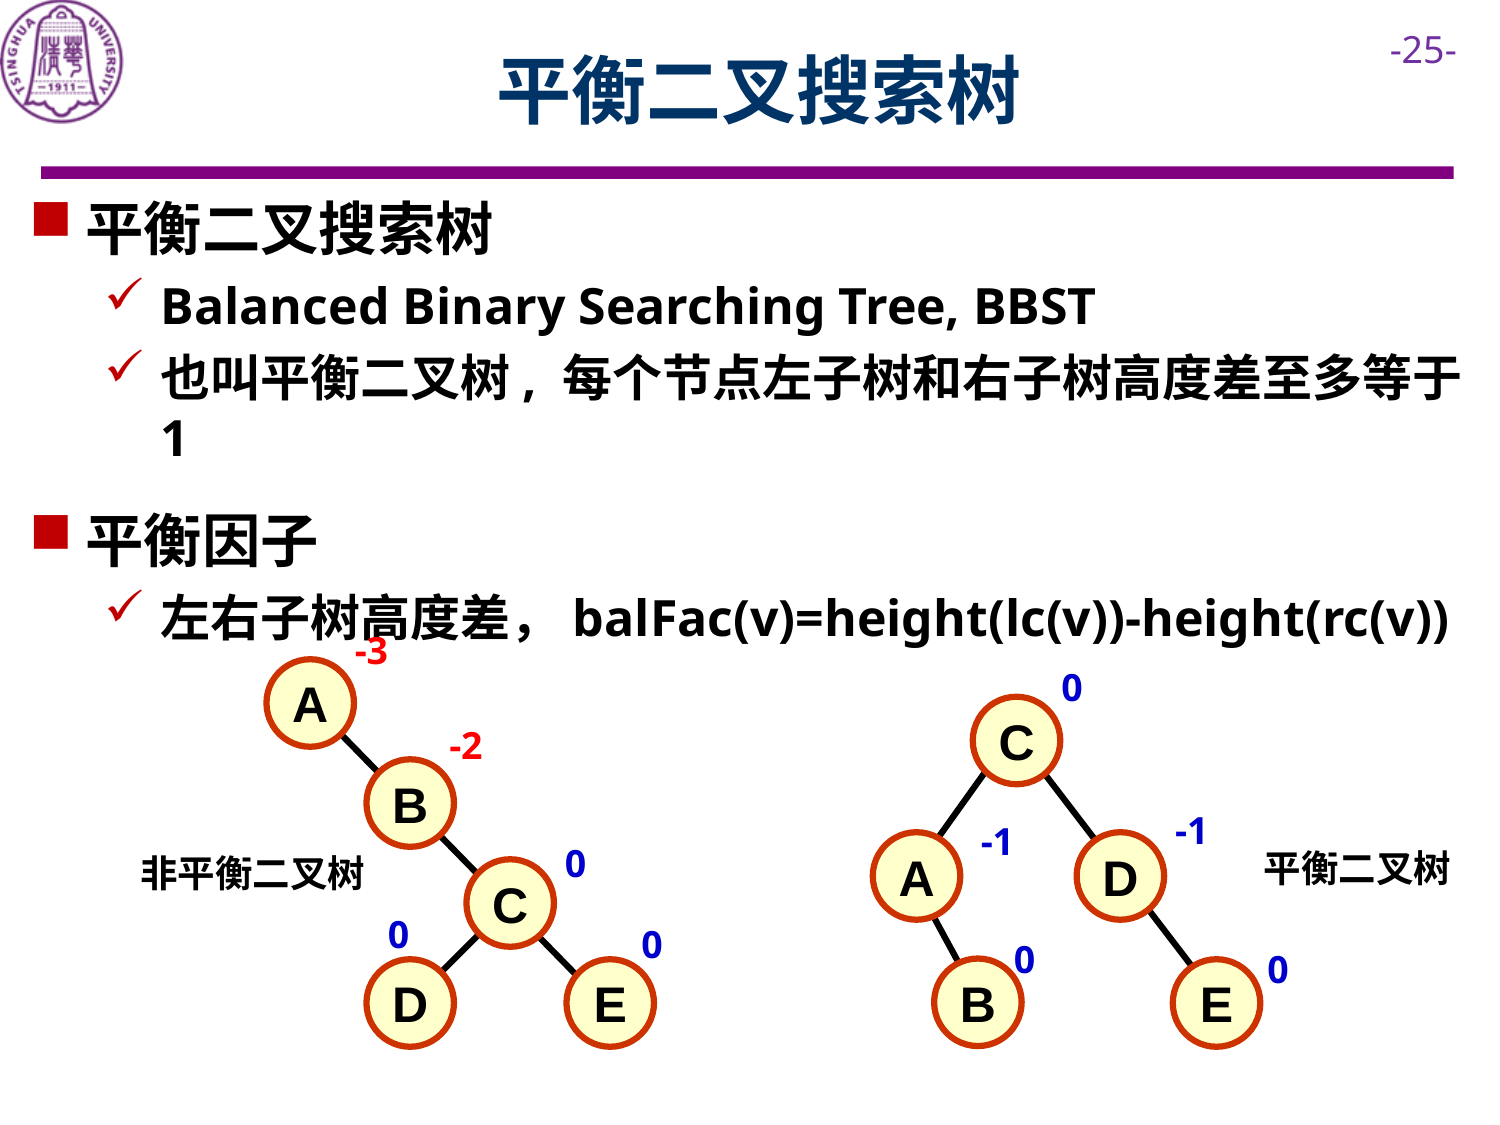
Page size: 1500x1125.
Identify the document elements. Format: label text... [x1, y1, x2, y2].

picture [0, 0, 124, 124]
text_box 非平衡二叉树 [125, 842, 381, 903]
text_box C [972, 696, 1061, 785]
text_box -3 [340, 619, 404, 680]
text_box A [872, 832, 961, 920]
title 平衡二叉搜索树 [135, 13, 1383, 165]
text_box -2 [434, 714, 498, 775]
text_box 0 [1252, 938, 1304, 999]
text_box 0 [550, 832, 602, 893]
text_box D [366, 961, 454, 1047]
text_box B [934, 958, 1022, 1047]
text_box 平衡二叉搜索树 Balanced Binary Searching Tree, BBST 也叫平衡二叉树, 每个节点左子树和右子树高度差至多等于1 平衡因子 左右子树高度差，balFac(v)=height(lc(v))-height(rc(v)) [14, 184, 1500, 655]
text_box 0 [999, 928, 1051, 989]
text_box A [266, 659, 354, 747]
text_box C [466, 859, 554, 947]
text_box 0 [626, 913, 678, 974]
text_box D [1076, 832, 1165, 920]
text_box 0 [1046, 656, 1098, 717]
text_box -1 [966, 810, 1030, 871]
text_box 平衡二叉树 [1248, 837, 1467, 898]
text_box E [1172, 959, 1261, 1047]
text_box E [566, 959, 654, 1047]
text_box -1 [1160, 799, 1224, 860]
text_box 0 [373, 903, 425, 964]
text_box B [366, 759, 454, 847]
